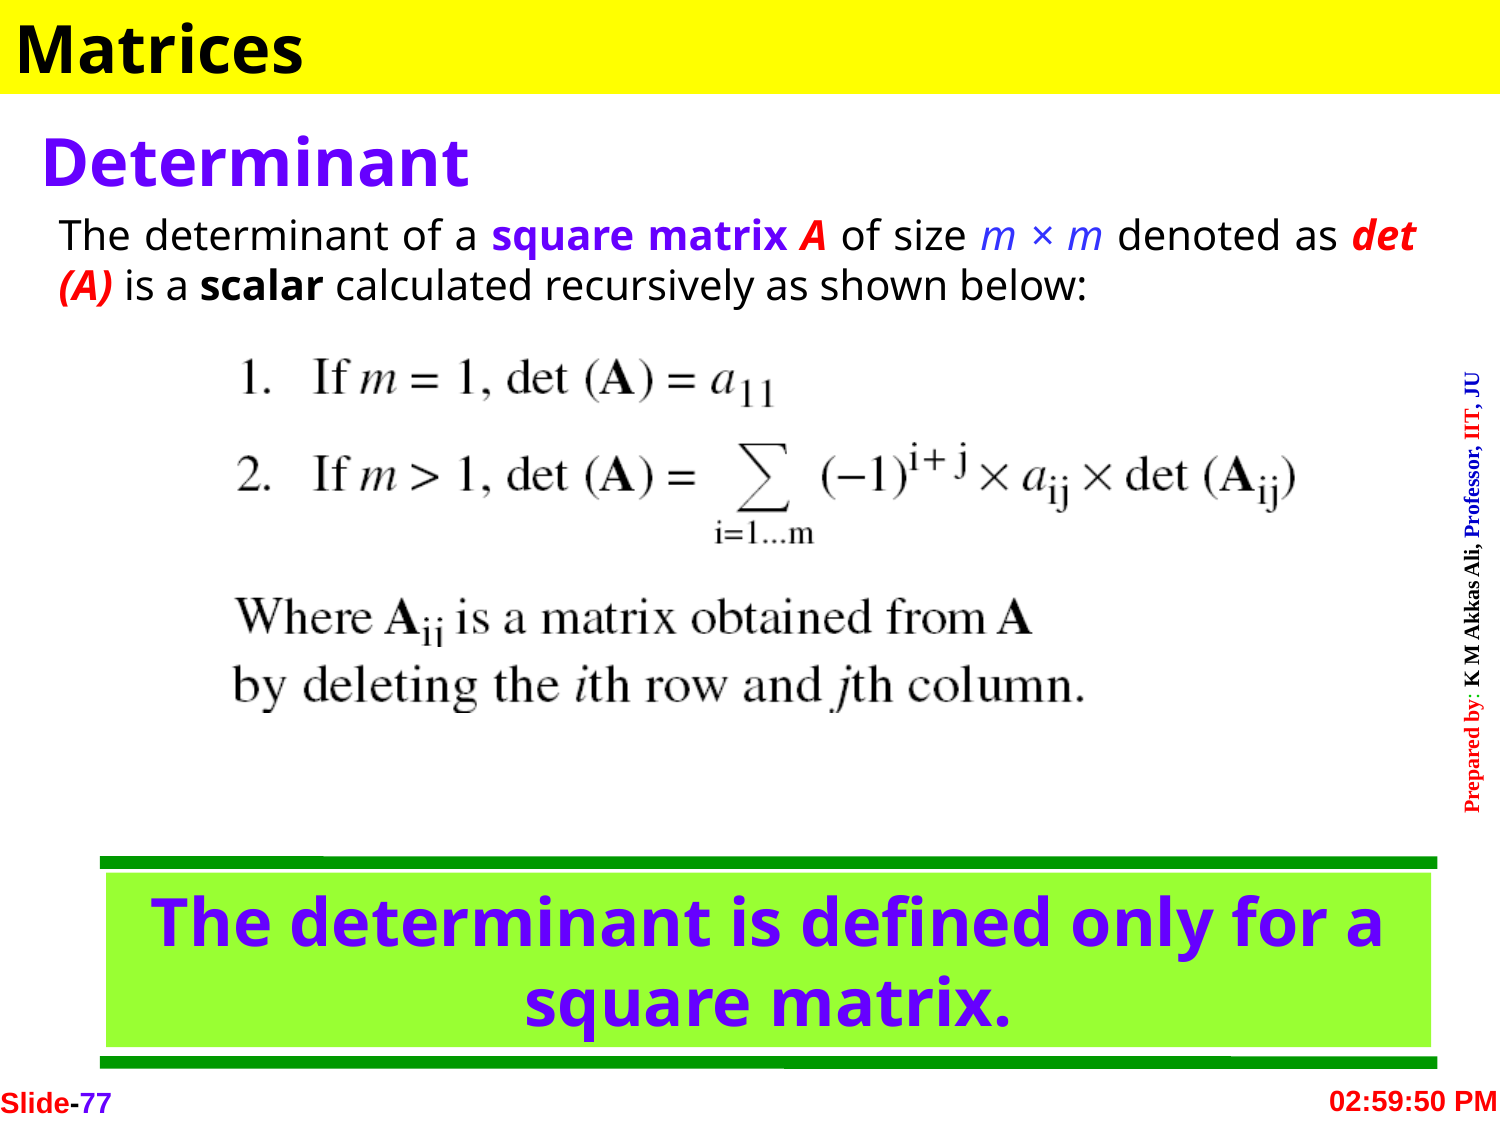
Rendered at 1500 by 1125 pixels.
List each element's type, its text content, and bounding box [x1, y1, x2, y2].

picture [183, 346, 1317, 555]
slide_number Slide-83 [0, 1076, 336, 1125]
picture [224, 651, 1102, 713]
picture [212, 577, 1038, 648]
text_box Matrices [0, 0, 1500, 94]
text_box The determinant is defined only for a square matrix. [106, 872, 1432, 1048]
text_box Determinant [25, 112, 503, 208]
text_box The determinant of a square matrix A of size m × m denoted as det (A) is a scalar calculated recursively as shown below: [43, 201, 1432, 317]
